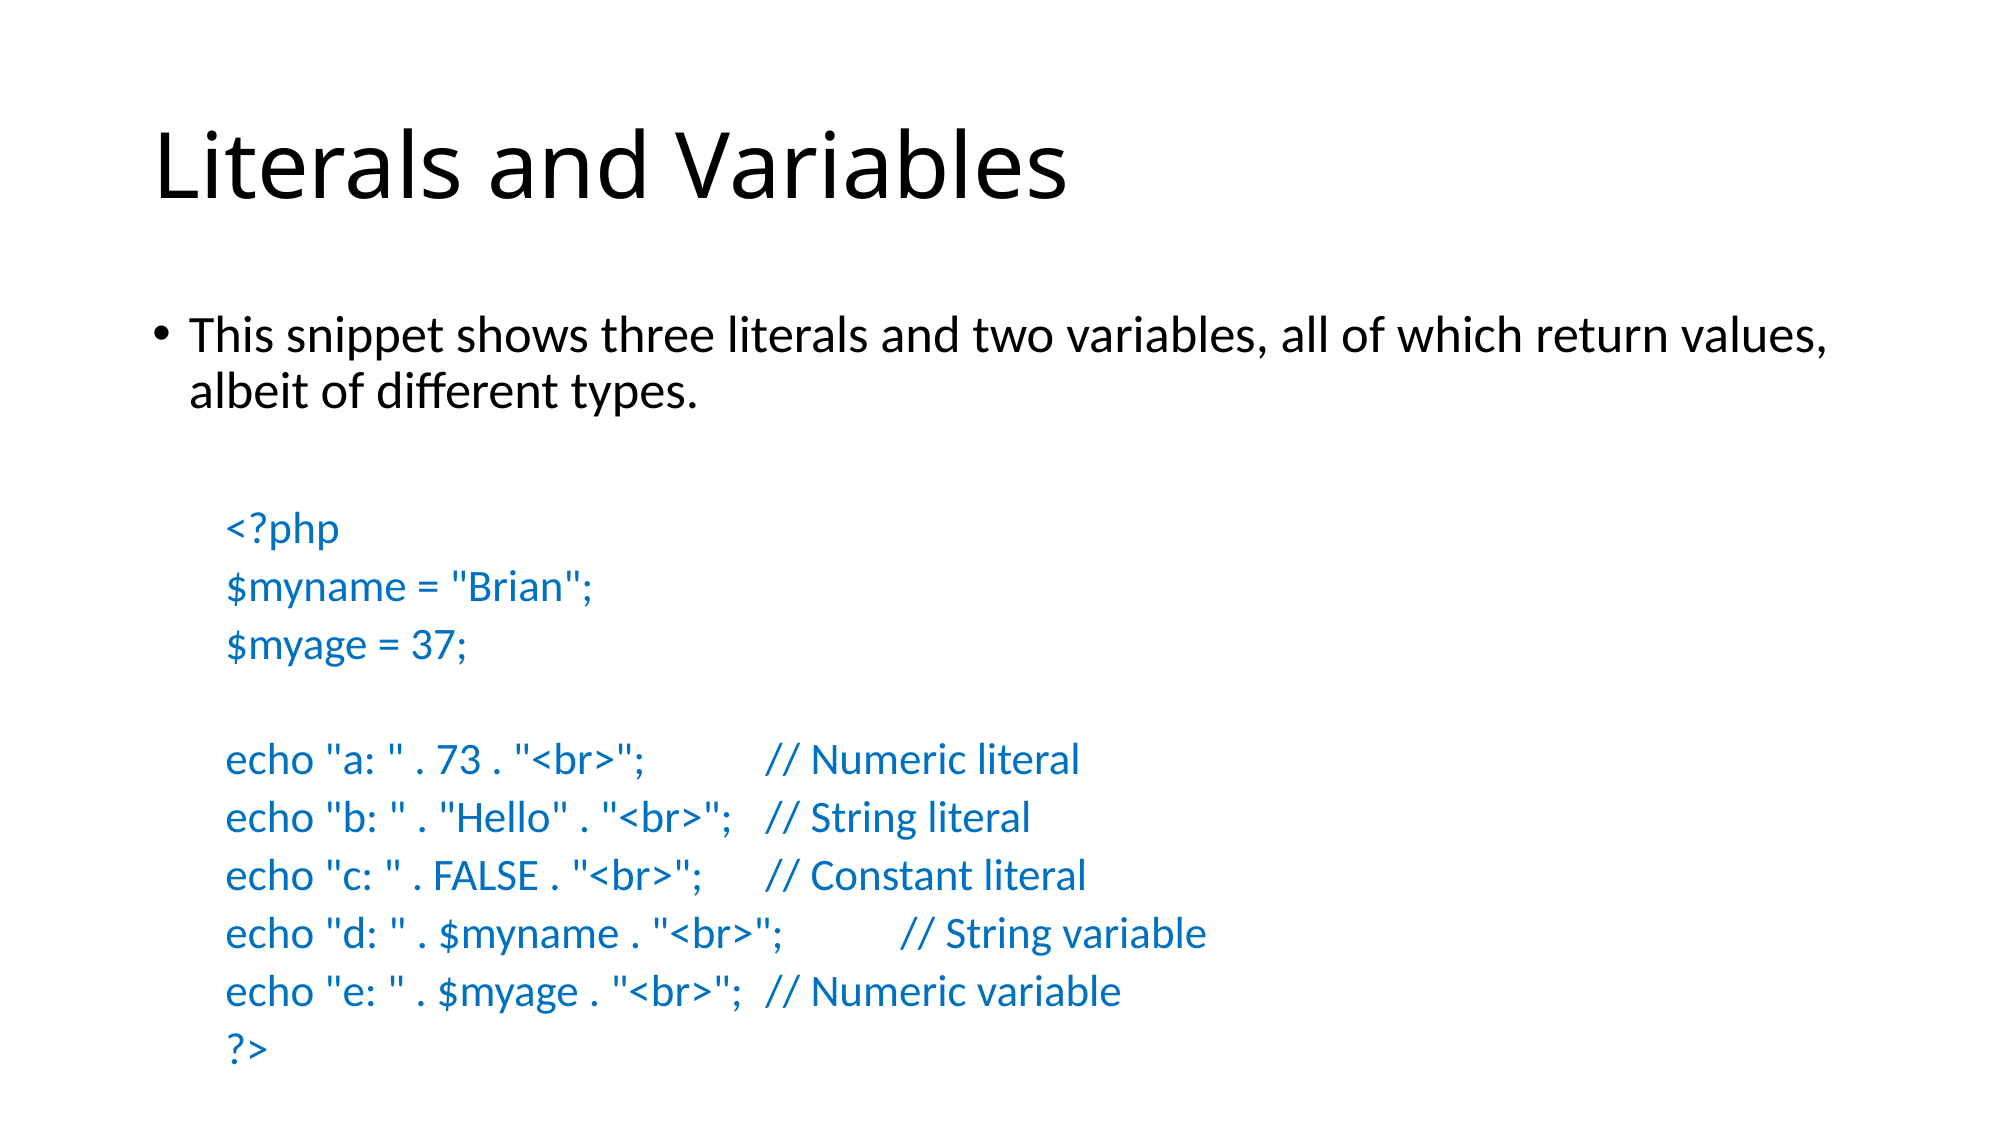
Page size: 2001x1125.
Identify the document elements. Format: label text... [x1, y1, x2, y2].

list This snippet shows three literals and two variables, all of which return values, albeit of different types. <?php $myname = "Brian"; $myage = 37; echo "a: " . 73 . "<br>"; // Numeric literal echo "b: " . "Hello" . "<br>"; // String literal echo "c: " . FALSE . "<br>"; // Constant literal echo "d: " . $myname . "<br>"; // String variable echo "e: " . $myage . "<br>"; // Numeric variable ?> [137, 299, 1863, 1090]
title Literals and Variables [137, 59, 1863, 278]
